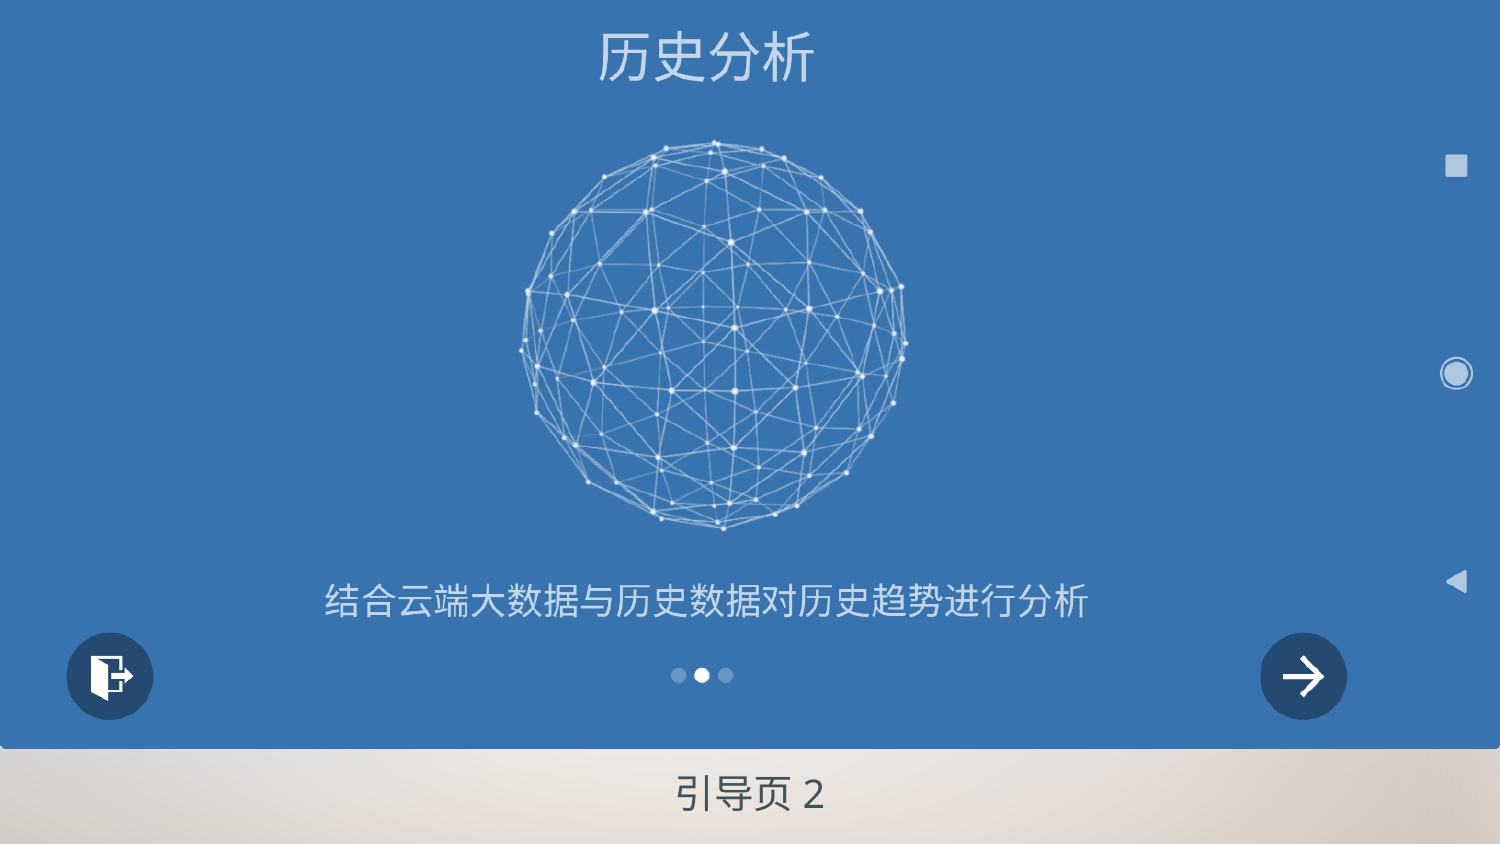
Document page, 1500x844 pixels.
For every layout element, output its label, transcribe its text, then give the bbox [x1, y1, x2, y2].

picture [0, 0, 1500, 844]
text_box 引导页2 [402, 761, 1098, 824]
